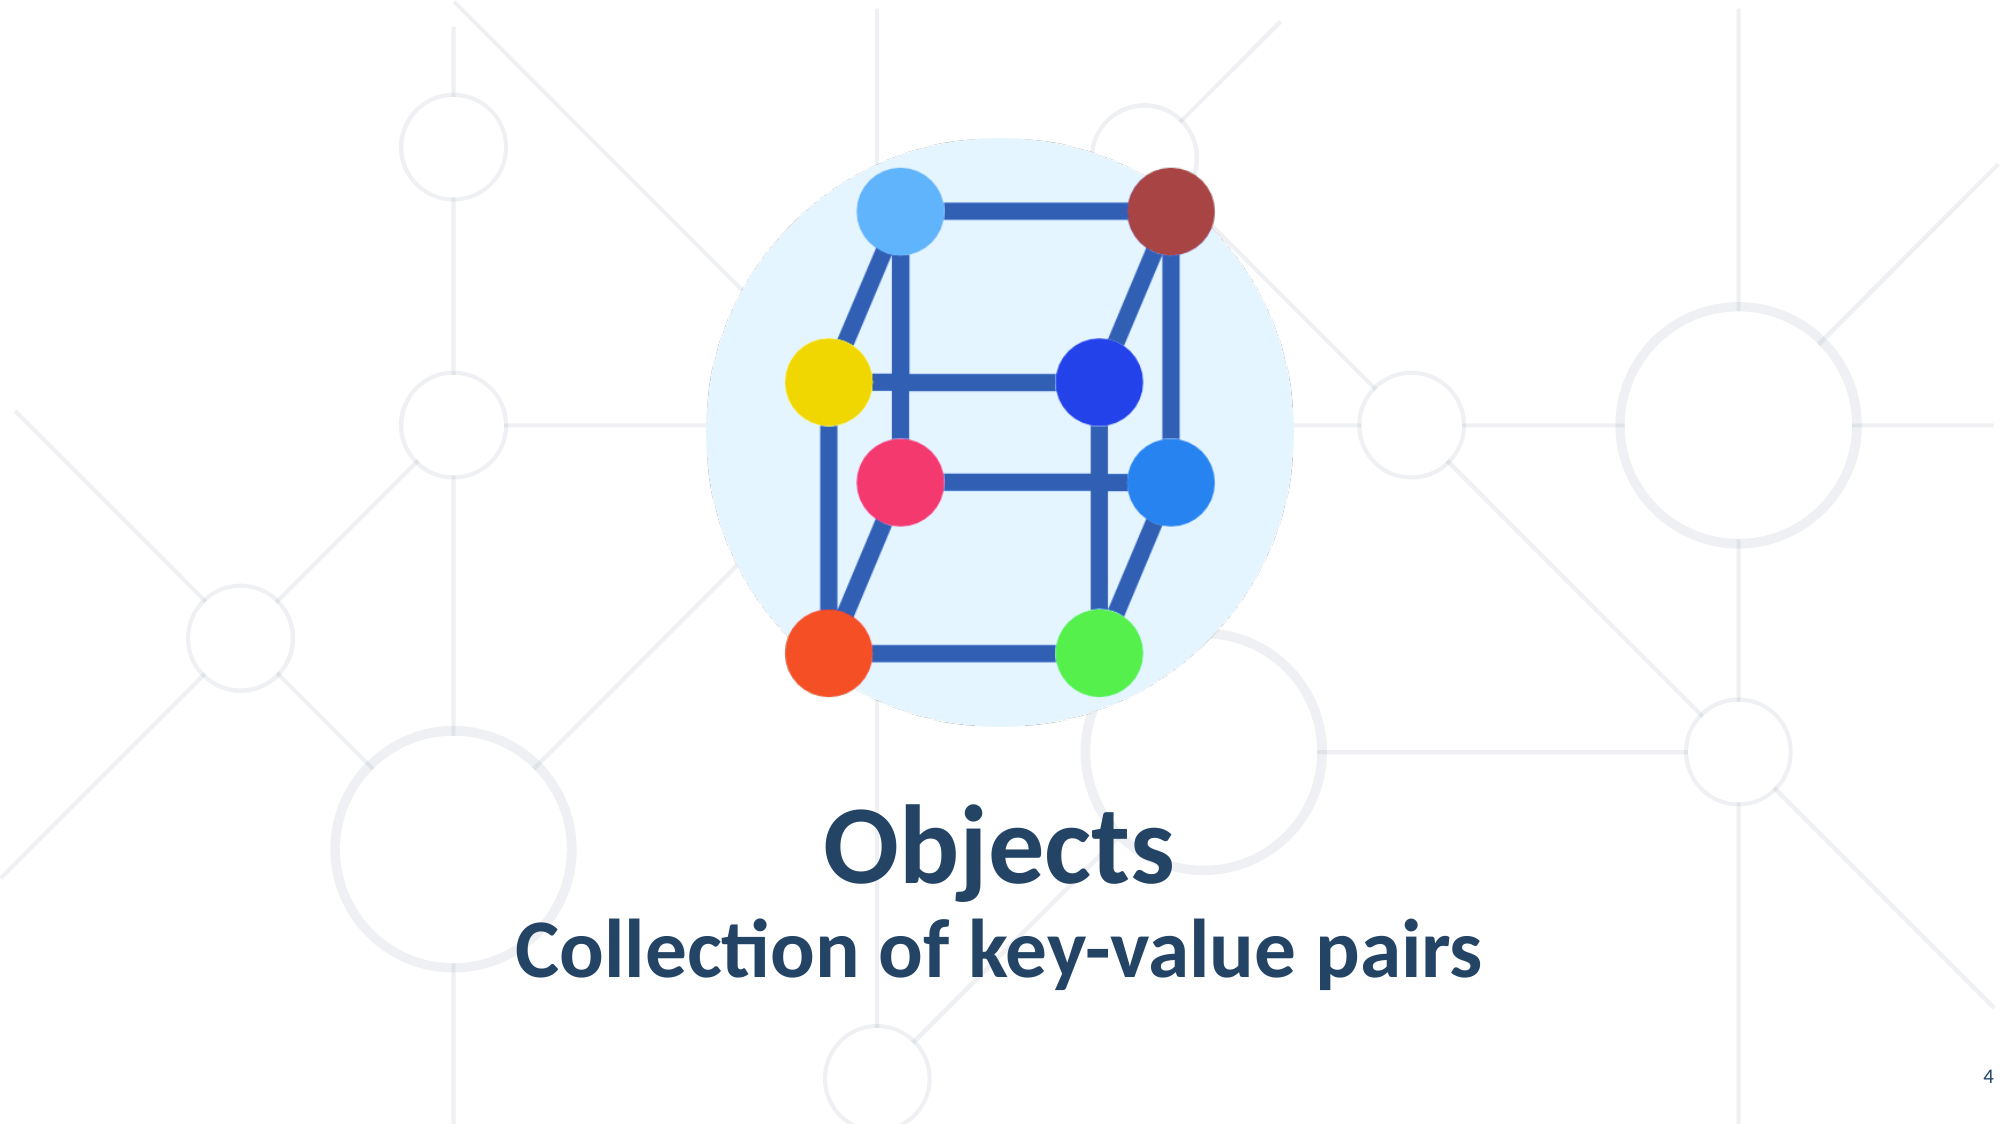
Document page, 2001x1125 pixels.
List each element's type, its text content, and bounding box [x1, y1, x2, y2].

slide_number 4 [1929, 1049, 2000, 1100]
list Objects [100, 771, 1900, 898]
list Collection of key-value pairs [100, 900, 1900, 983]
picture [706, 138, 1295, 727]
